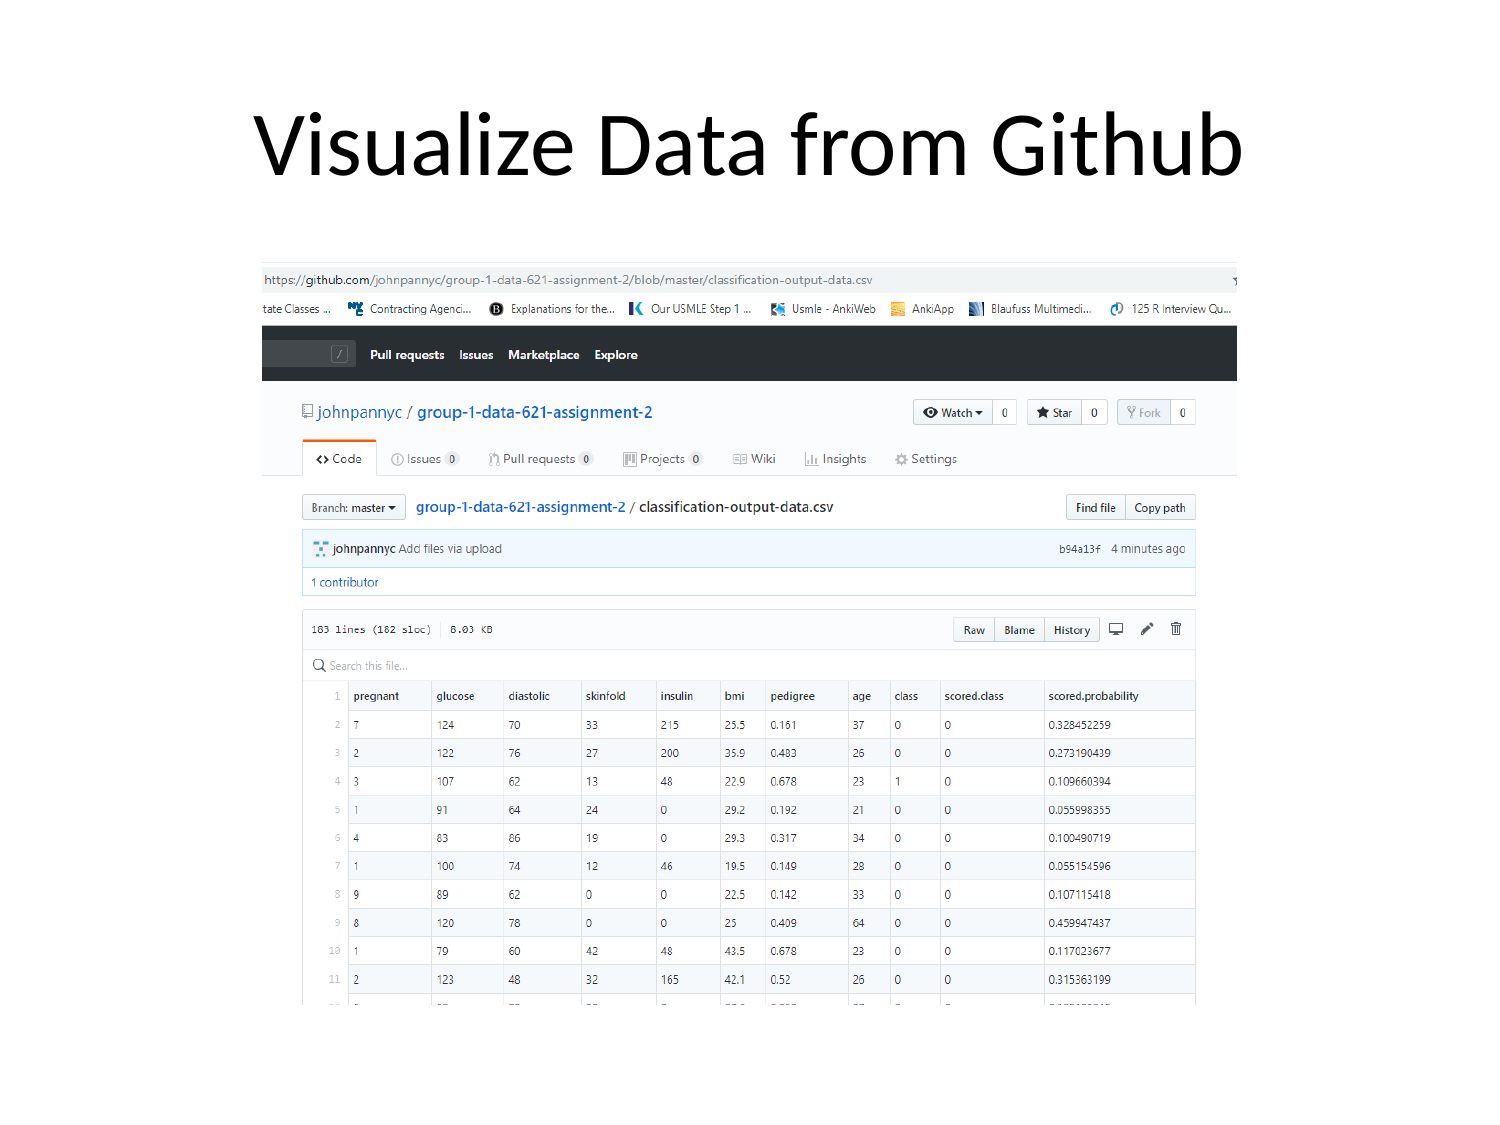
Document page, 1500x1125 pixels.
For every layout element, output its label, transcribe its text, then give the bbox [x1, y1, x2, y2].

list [262, 262, 1238, 1006]
title Visualize Data from Github [75, 45, 1425, 233]
